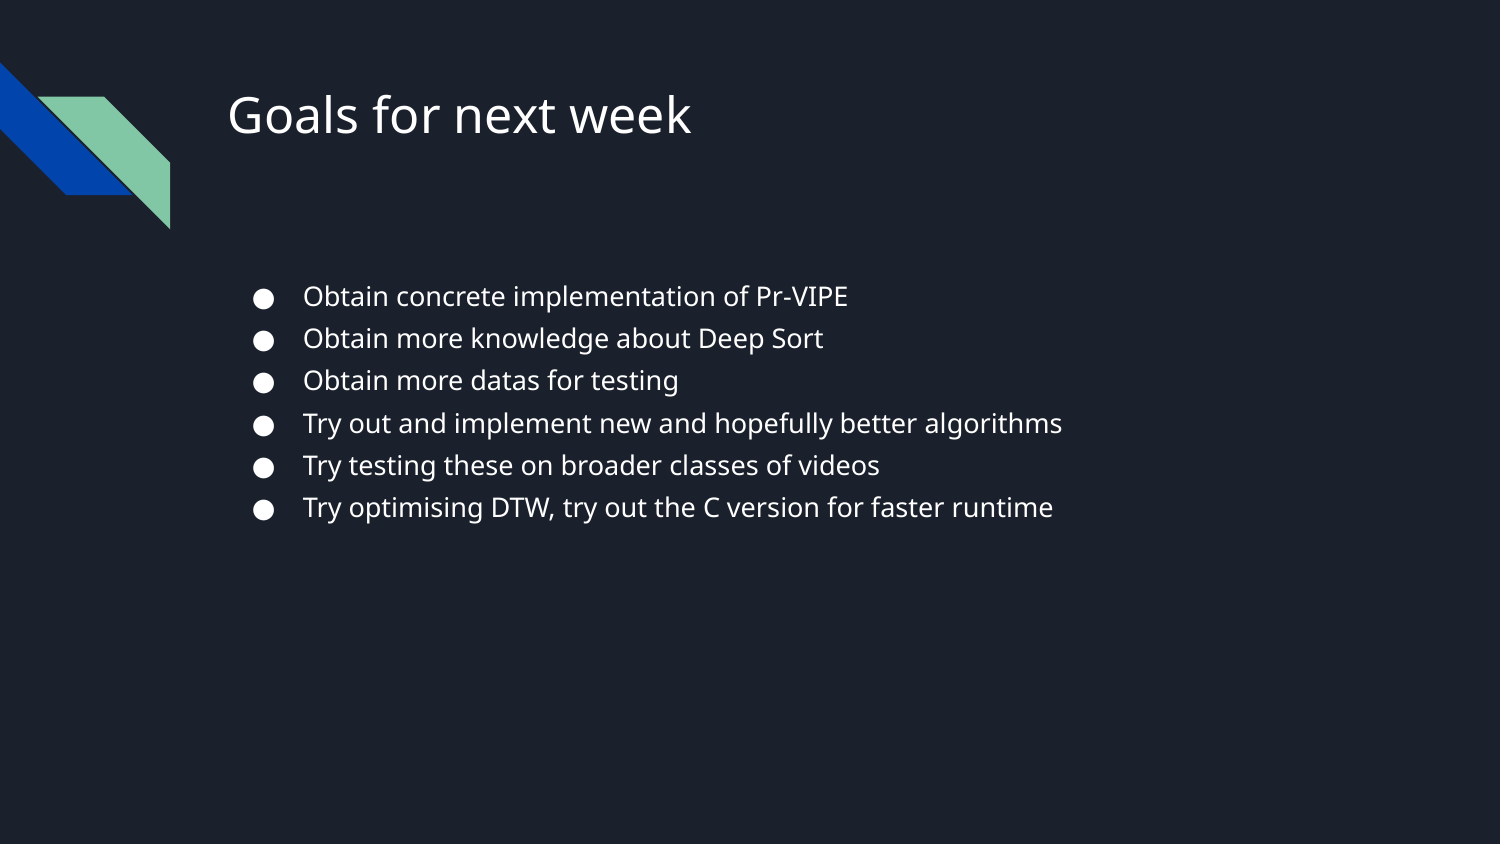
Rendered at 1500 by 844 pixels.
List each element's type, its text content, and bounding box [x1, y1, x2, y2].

title Goals for next week [212, 64, 1368, 215]
list Obtain concrete implementation of Pr-VIPE Obtain more knowledge about Deep Sort Obtain more datas for testing Try out and implement new and hopefully better algorithms Try testing these on broader classes of videos Try optimising DTW, try out the C version for faster runtime [212, 257, 1368, 735]
